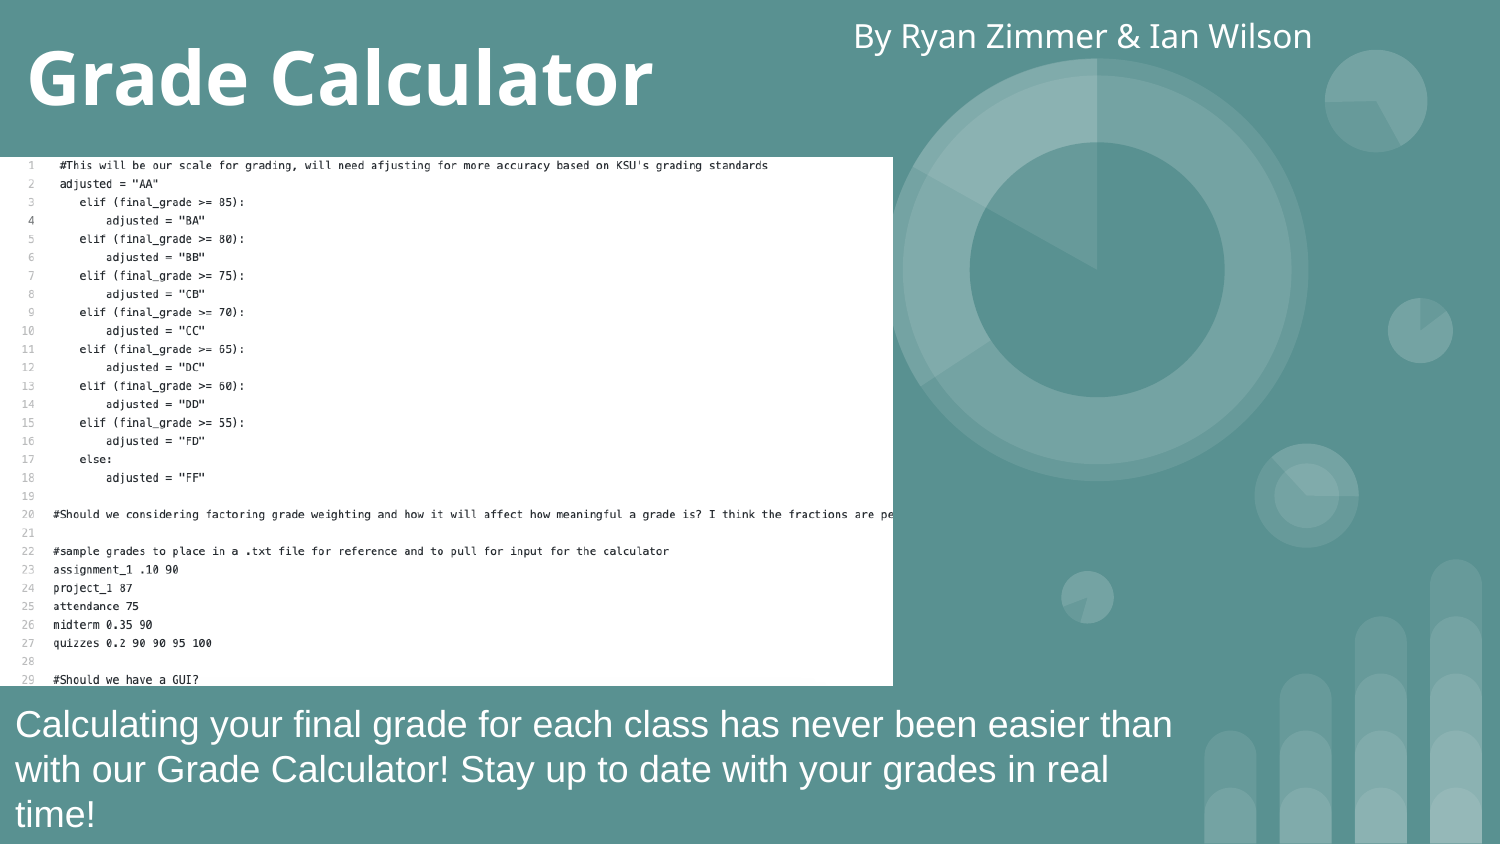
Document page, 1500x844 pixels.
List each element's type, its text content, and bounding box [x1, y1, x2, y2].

text_box Calculating your final grade for each class has never been easier than with our Grade Calculator! Stay up to date with your grades in real time! [0, 685, 1194, 844]
title Grade Calculator [11, 0, 710, 152]
picture [0, 157, 893, 686]
subtitle By Ryan Zimmer & Ian Wilson [838, 0, 1500, 115]
